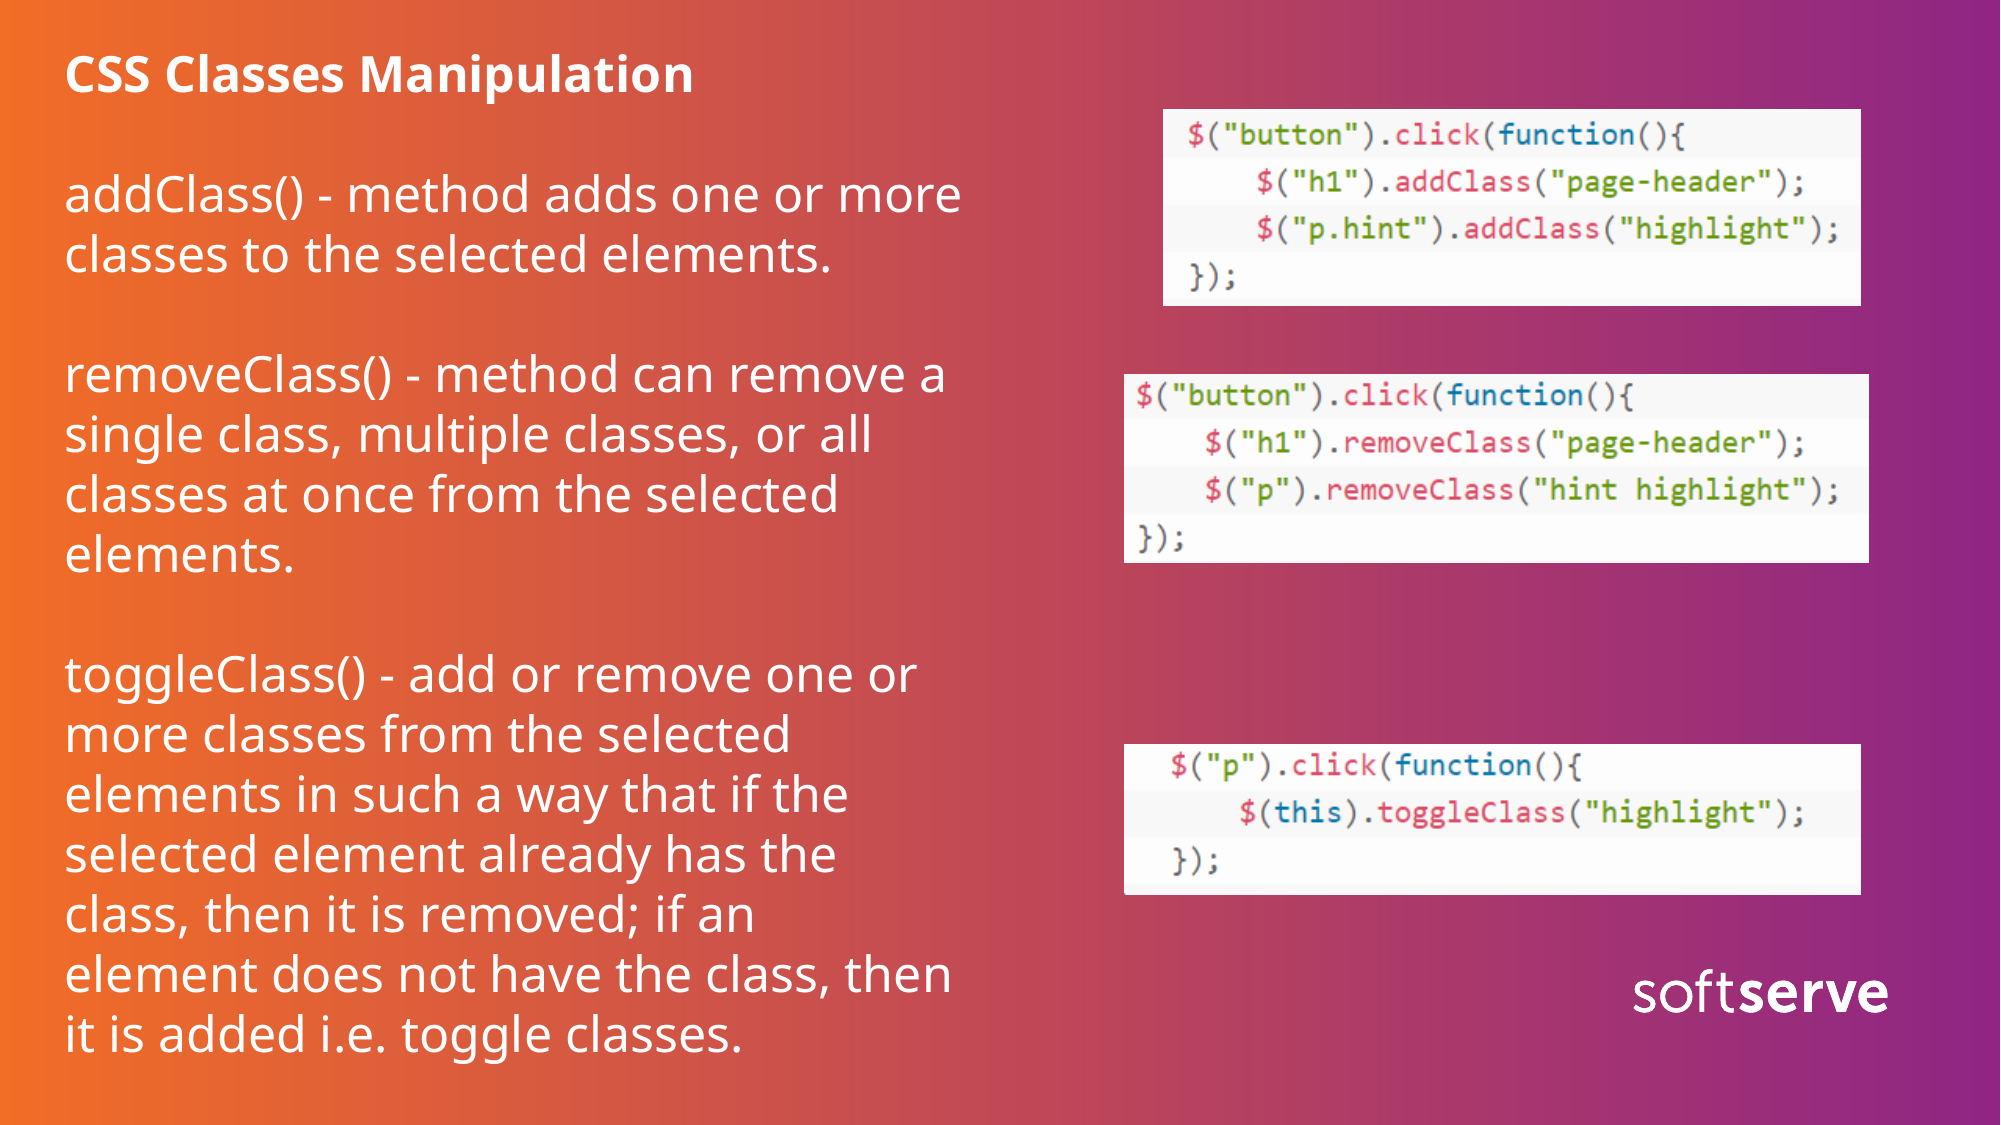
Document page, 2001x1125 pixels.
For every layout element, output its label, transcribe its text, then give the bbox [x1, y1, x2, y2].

picture [1124, 374, 1869, 563]
picture [1124, 744, 1861, 895]
text_box CSS Classes Manipulation addClass() - method adds one or more classes to the selected elements. removeClass() - method can remove a single class, multiple classes, or all classes at once from the selected elements. toggleClass() - add or remove one or more classes from the selected elements in such a way that if the selected element already has the class, then it is removed; if an element does not have the class, then it is added i.e. toggle classes. [49, 34, 978, 1125]
picture [1163, 108, 1861, 306]
